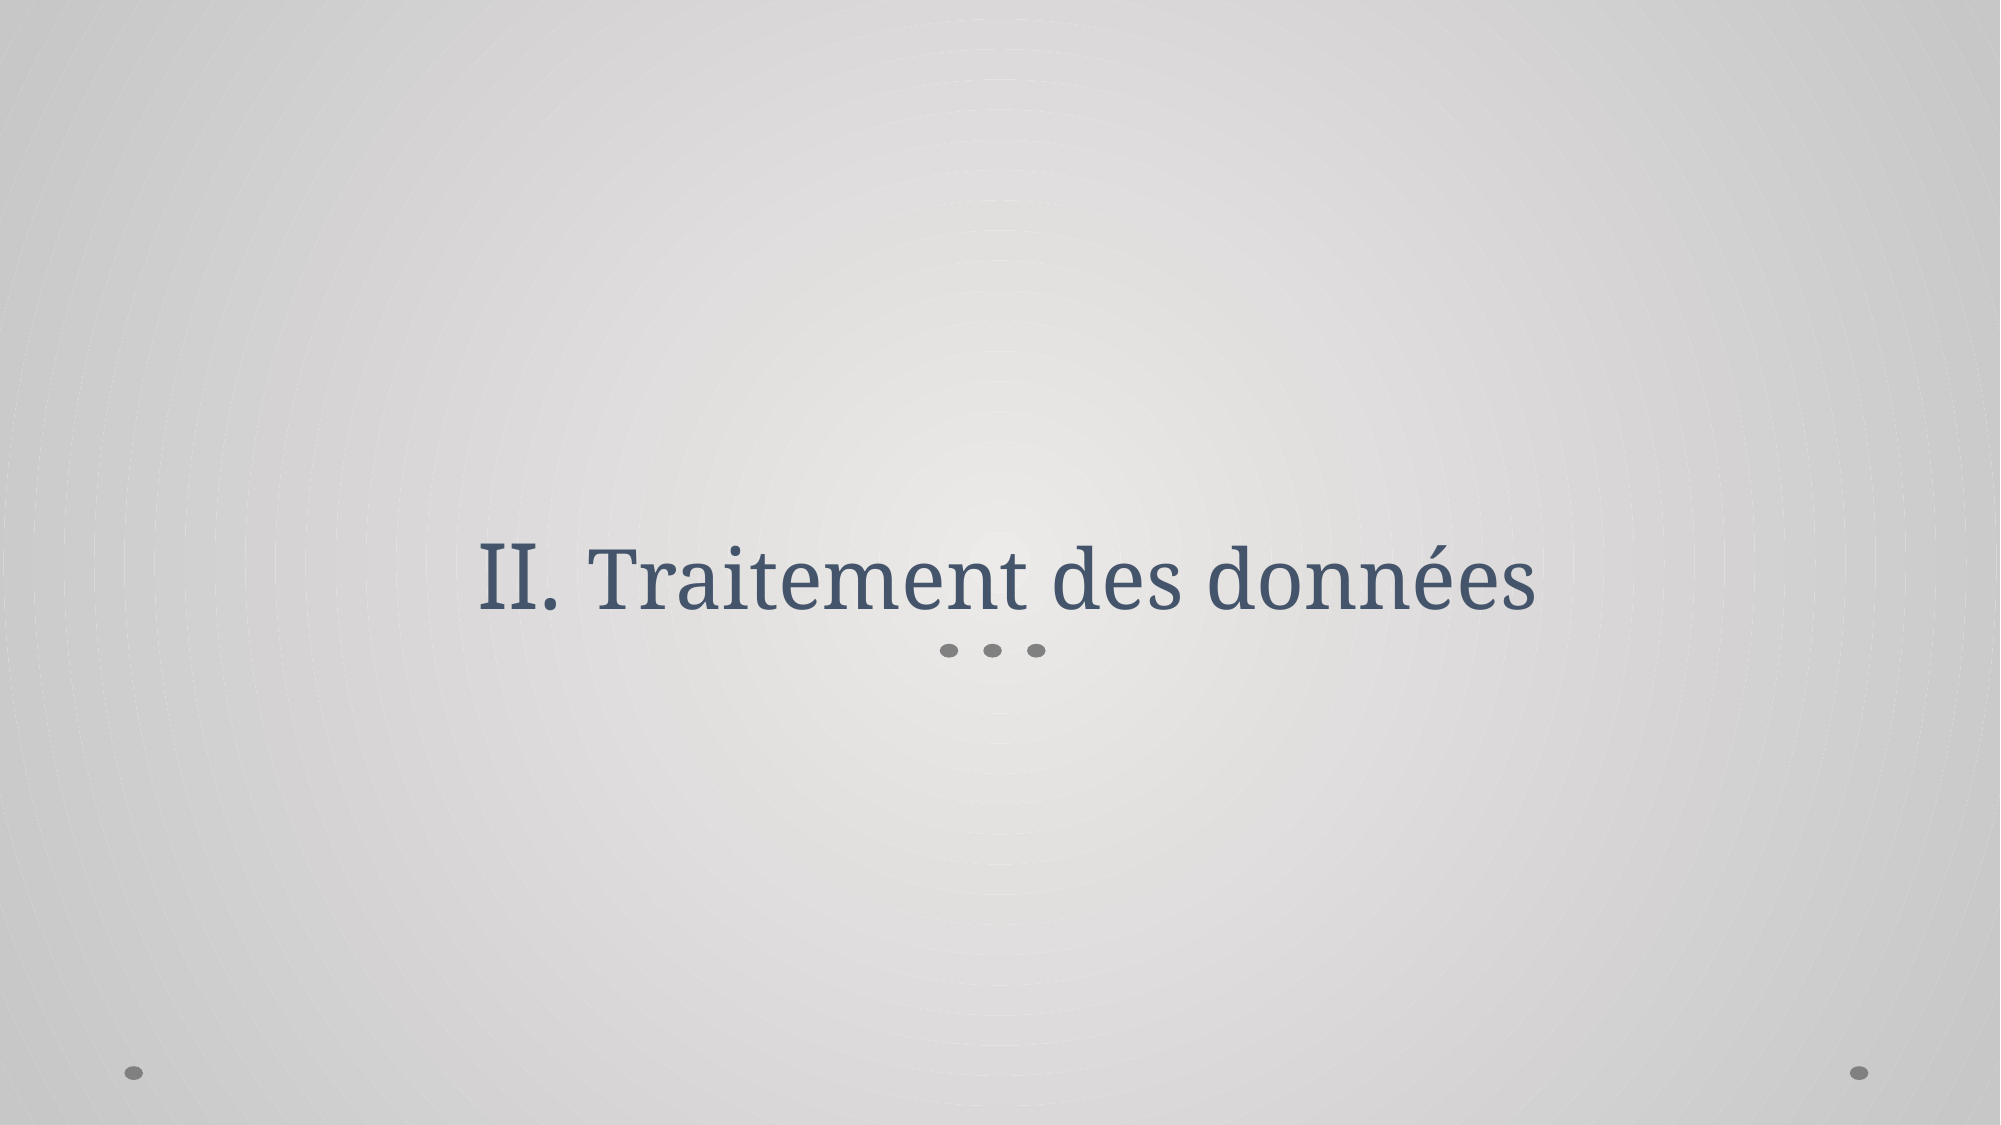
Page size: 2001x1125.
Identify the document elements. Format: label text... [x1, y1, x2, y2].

title II. Traitement des données [157, 224, 1858, 636]
